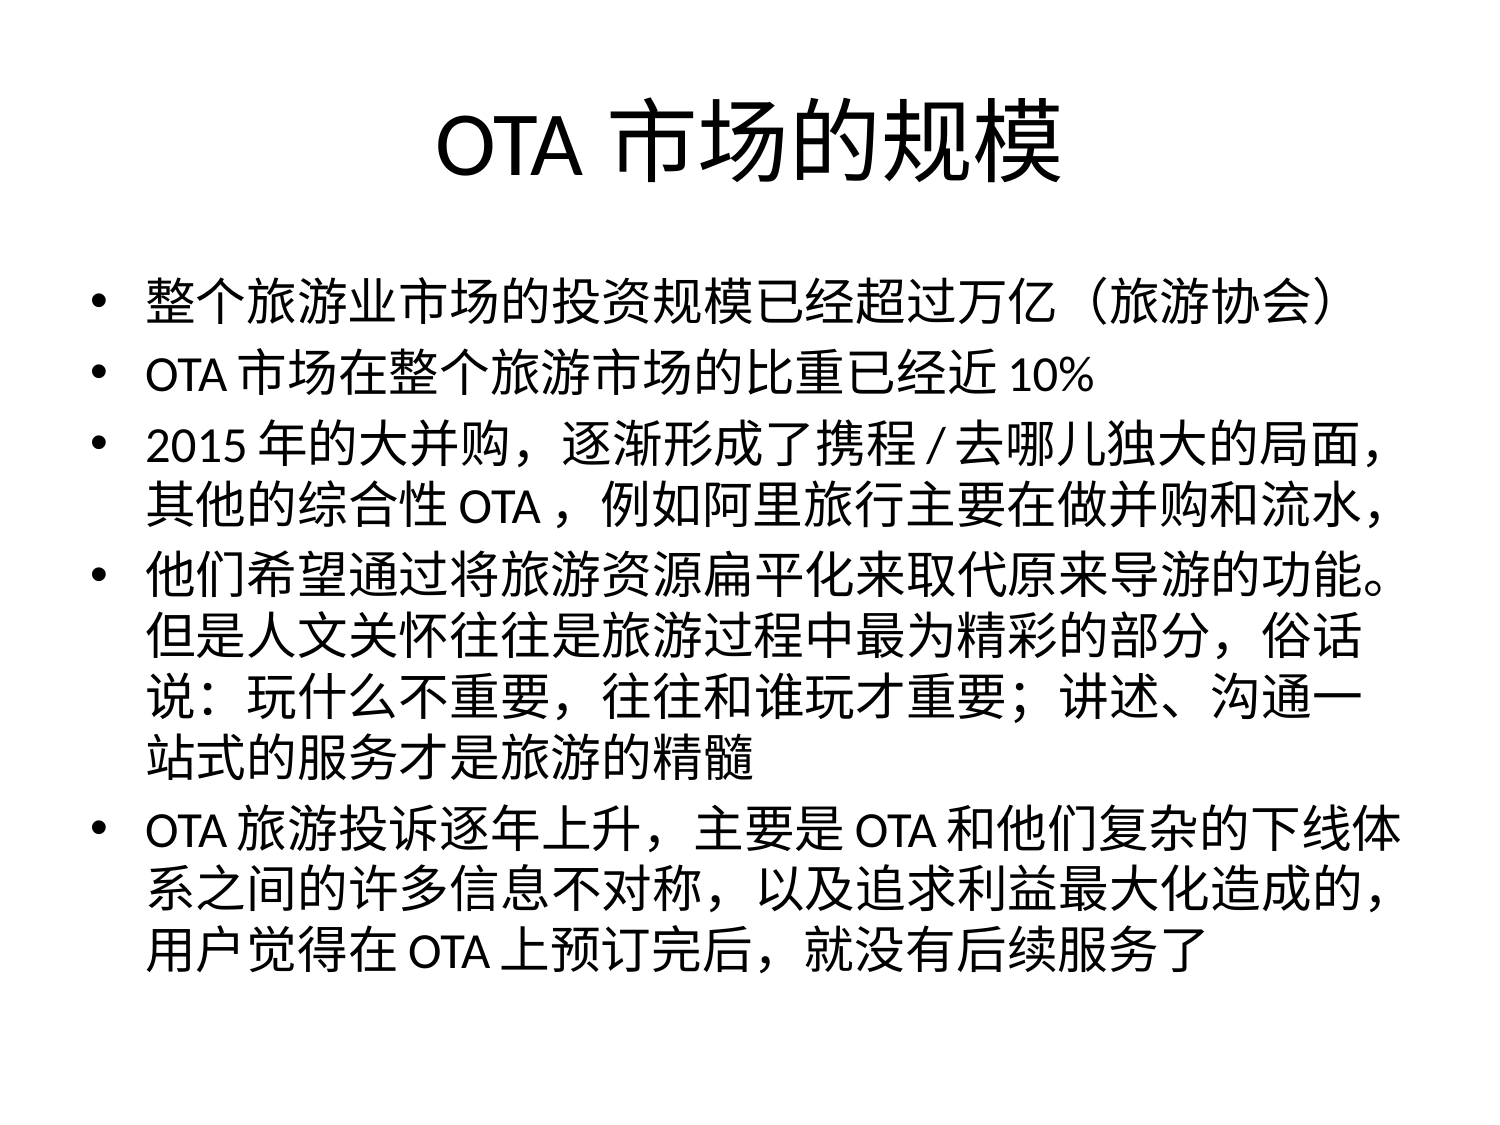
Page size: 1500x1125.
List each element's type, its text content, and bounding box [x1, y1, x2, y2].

list 整个旅游业市场的投资规模已经超过万亿（旅游协会） OTA市场在整个旅游市场的比重已经近10% 2015年的大并购，逐渐形成了携程/去哪儿独大的局面，其他的综合性OTA，例如阿里旅行主要在做并购和流水， 他们希望通过将旅游资源扁平化来取代原来导游的功能。但是人文关怀往往是旅游过程中最为精彩的部分，俗话说：玩什么不重要，往往和谁玩才重要；讲述、沟通一站式的服务才是旅游的精髓 OTA旅游投诉逐年上升，主要是OTA和他们复杂的下线体系之间的许多信息不对称，以及追求利益最大化造成的，用户觉得在OTA上预订完后，就没有后续服务了 [75, 262, 1425, 1005]
title OTA市场的规模 [75, 45, 1425, 233]
